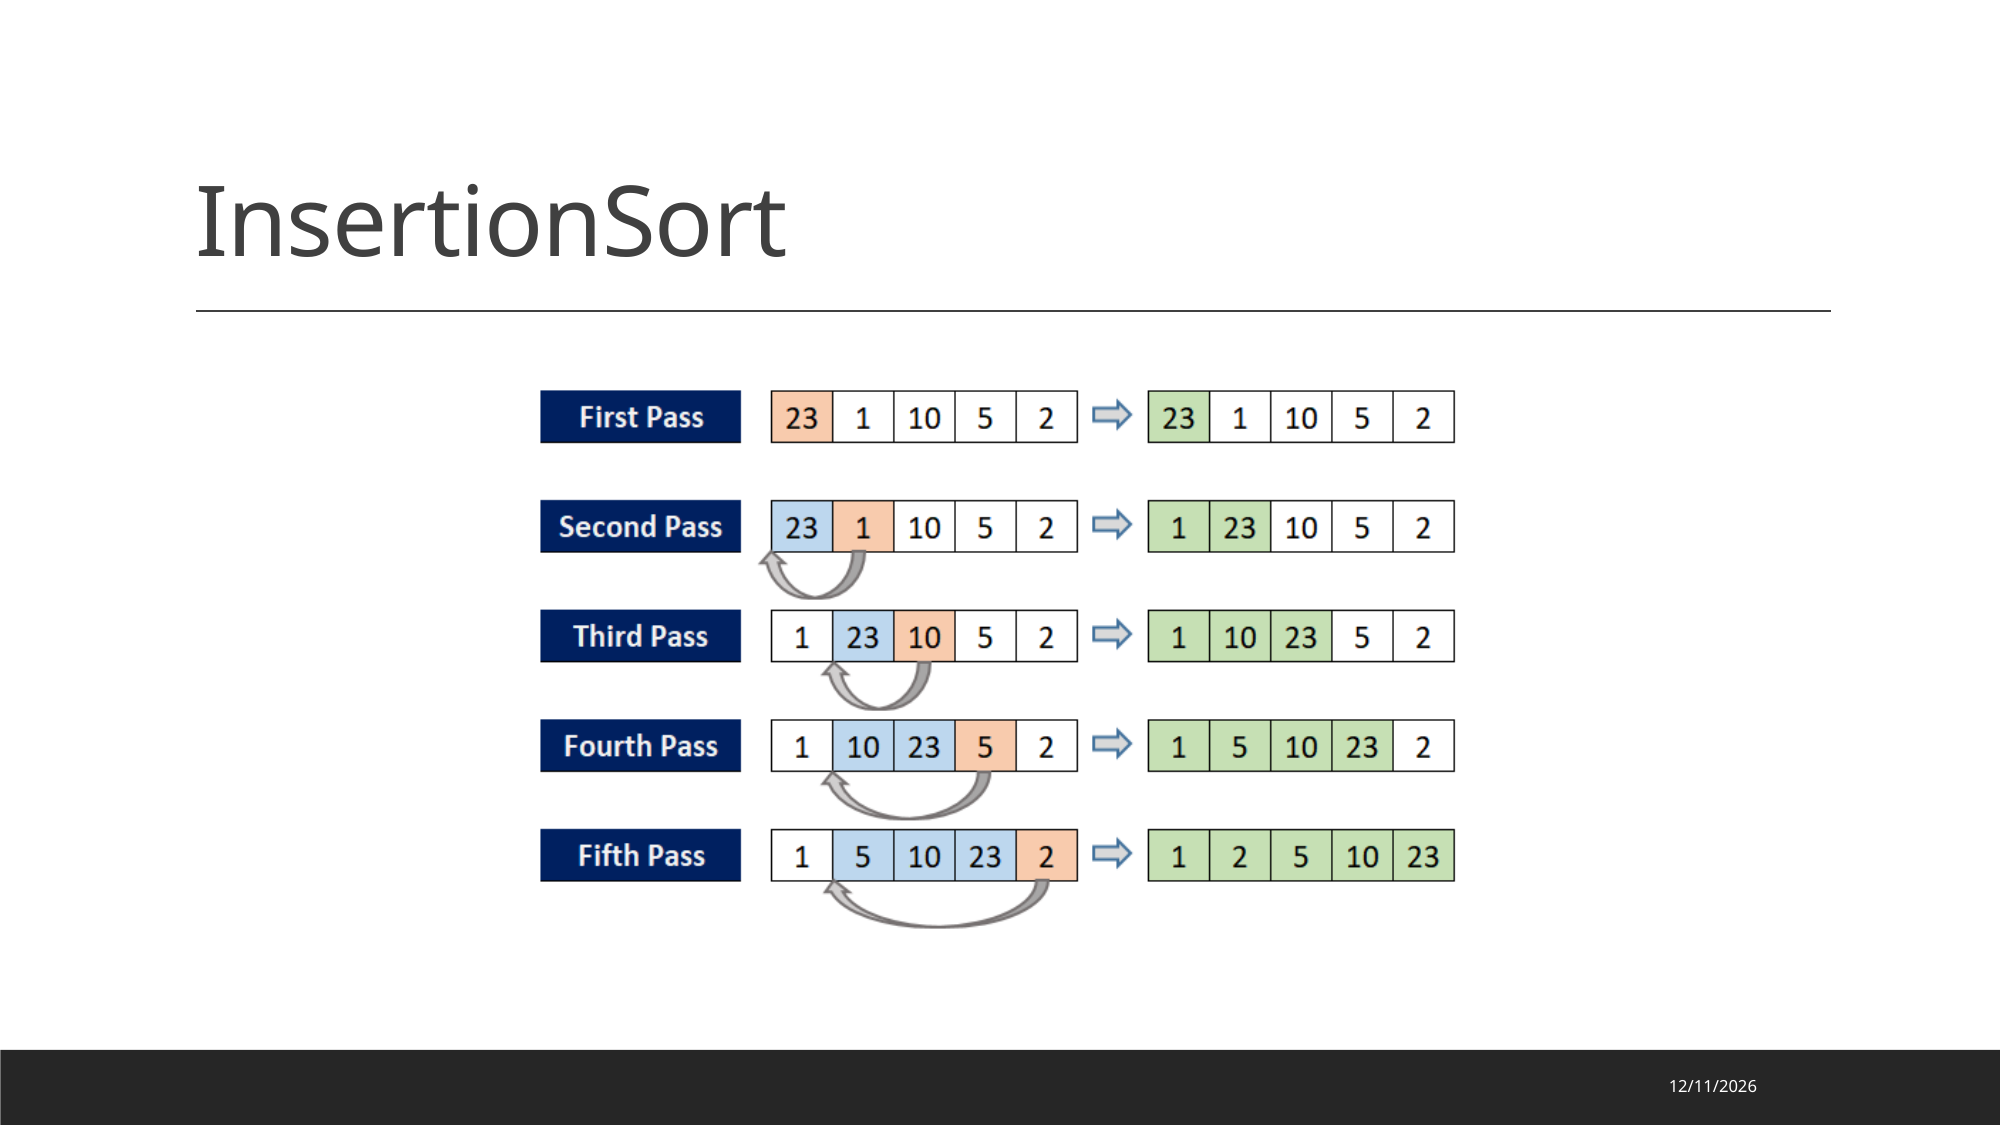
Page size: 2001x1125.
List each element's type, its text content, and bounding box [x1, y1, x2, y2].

title InsertionSort [180, 47, 1830, 285]
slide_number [1348, 1057, 1773, 1118]
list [460, 345, 1550, 964]
